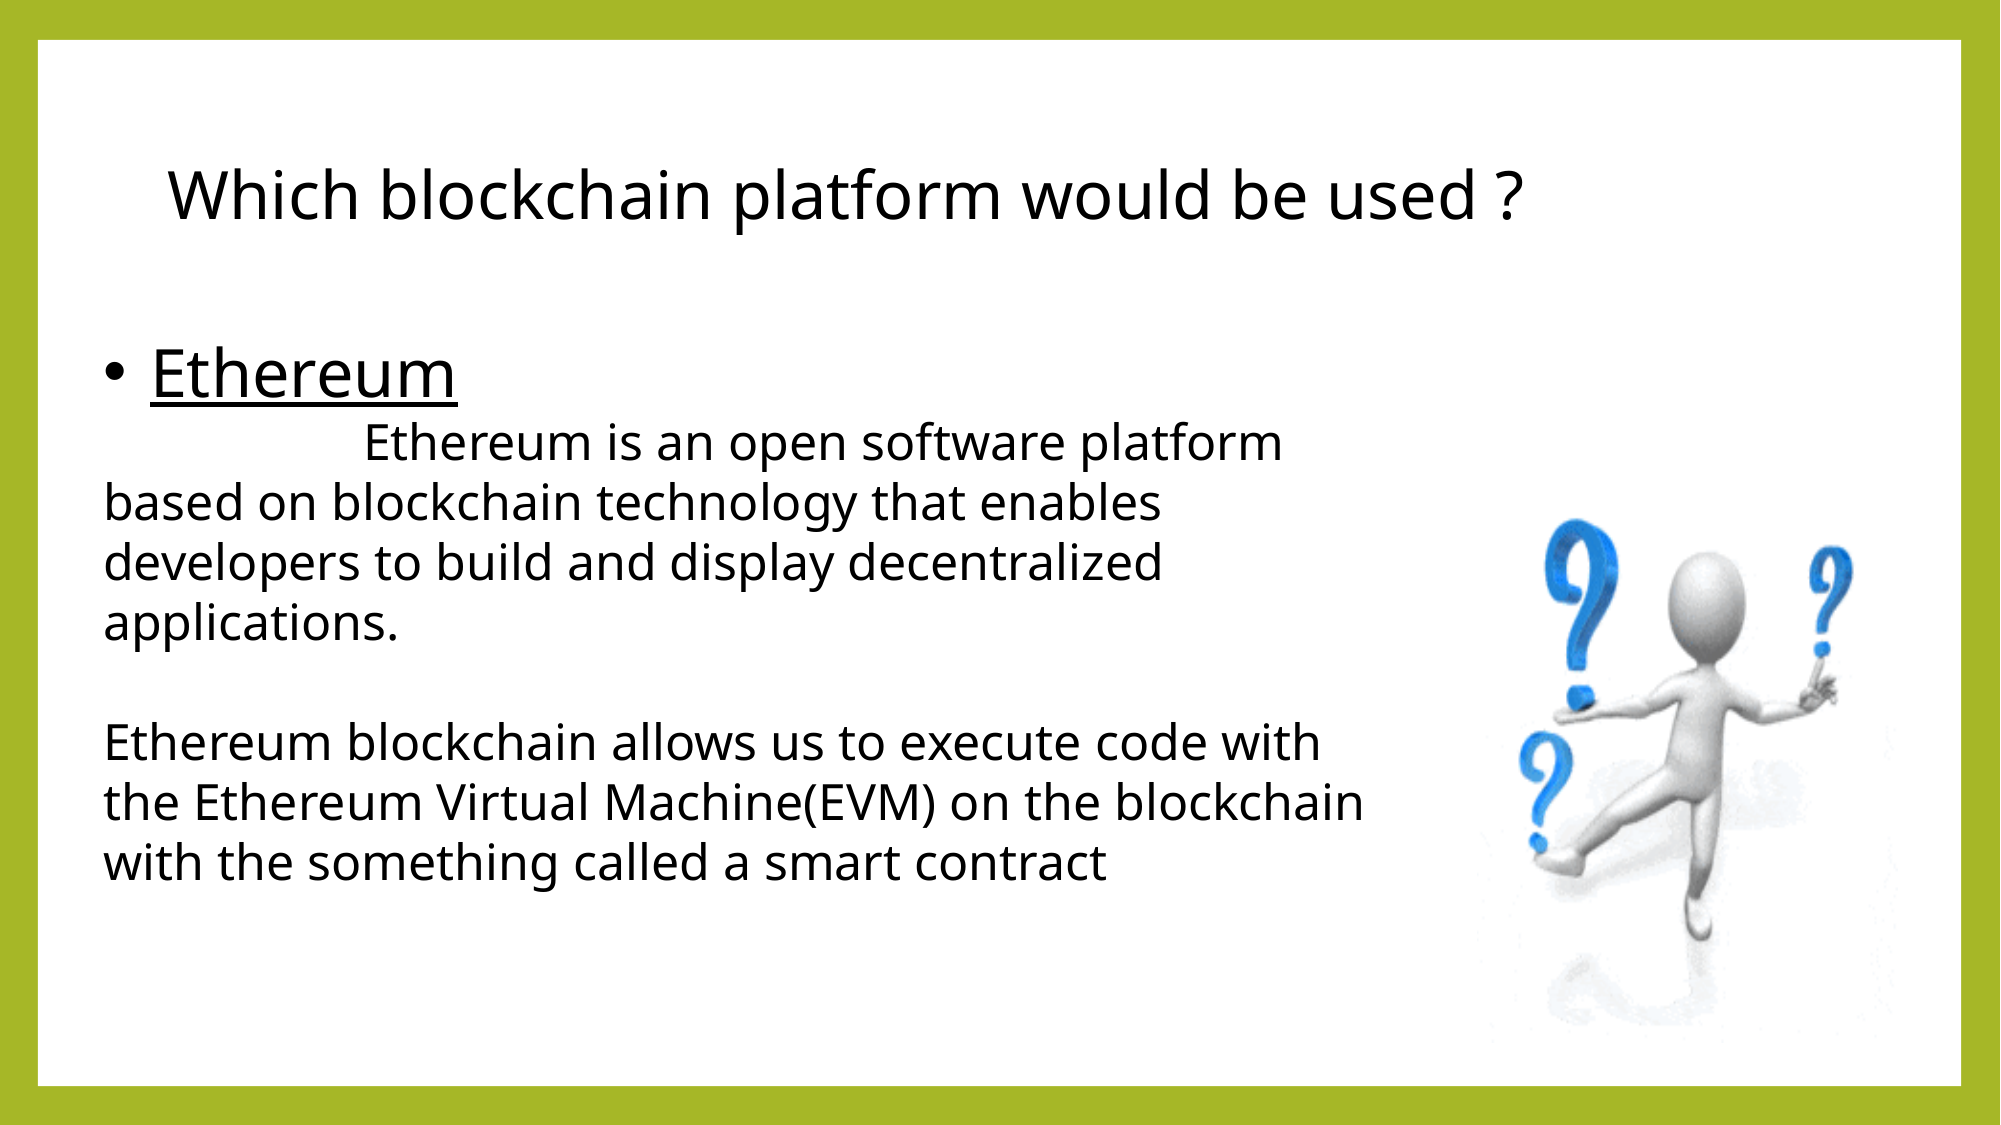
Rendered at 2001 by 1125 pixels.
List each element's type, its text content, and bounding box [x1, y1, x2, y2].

picture [1477, 512, 1898, 1043]
text_box Ethereum Ethereum is an open software platform based on blockchain technology that enables developers to build and display decentralized applications. Ethereum blockchain allows us to execute code with the Ethereum Virtual Machine(EVM) on the blockchain with the something called a smart contract [88, 323, 1417, 943]
text_box Which blockchain platform would be used ? [153, 145, 1799, 240]
